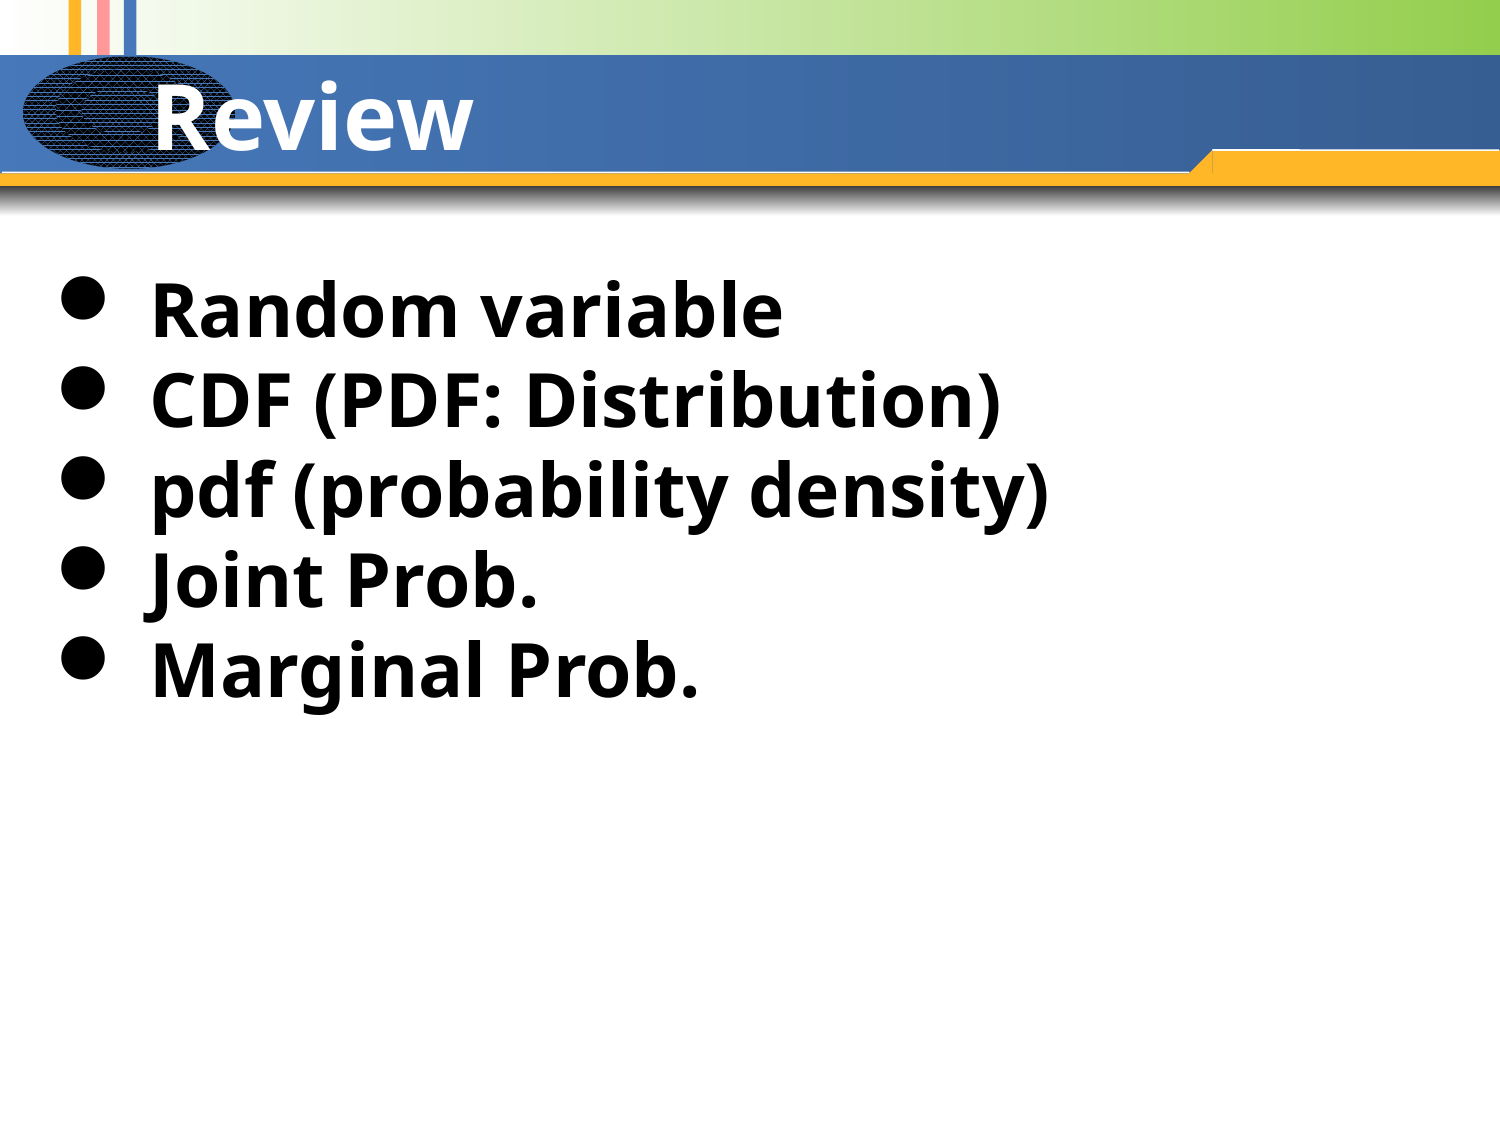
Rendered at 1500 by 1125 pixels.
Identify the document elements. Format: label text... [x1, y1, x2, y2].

text_box Random variable CDF (PDF: Distribution) pdf (probability density) Joint Prob. Marginal Prob. [41, 255, 1066, 721]
title Review [135, 54, 1471, 173]
